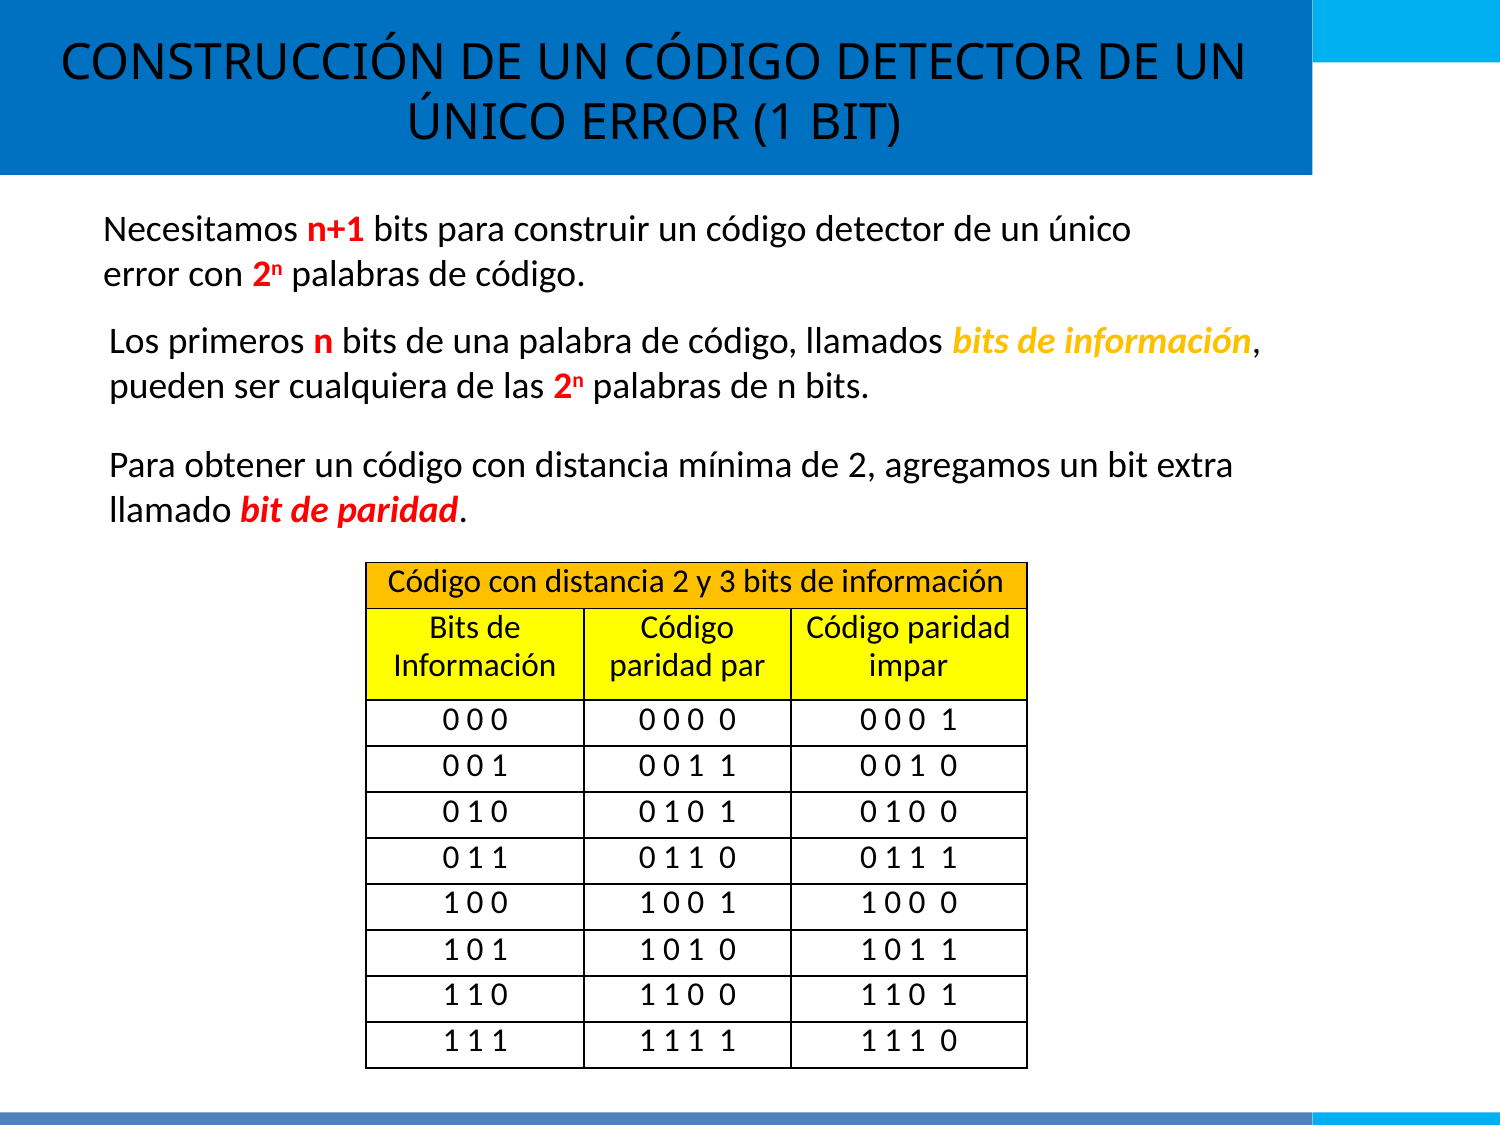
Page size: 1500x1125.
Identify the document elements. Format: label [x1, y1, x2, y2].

text_box [0, 0, 1500, 1125]
